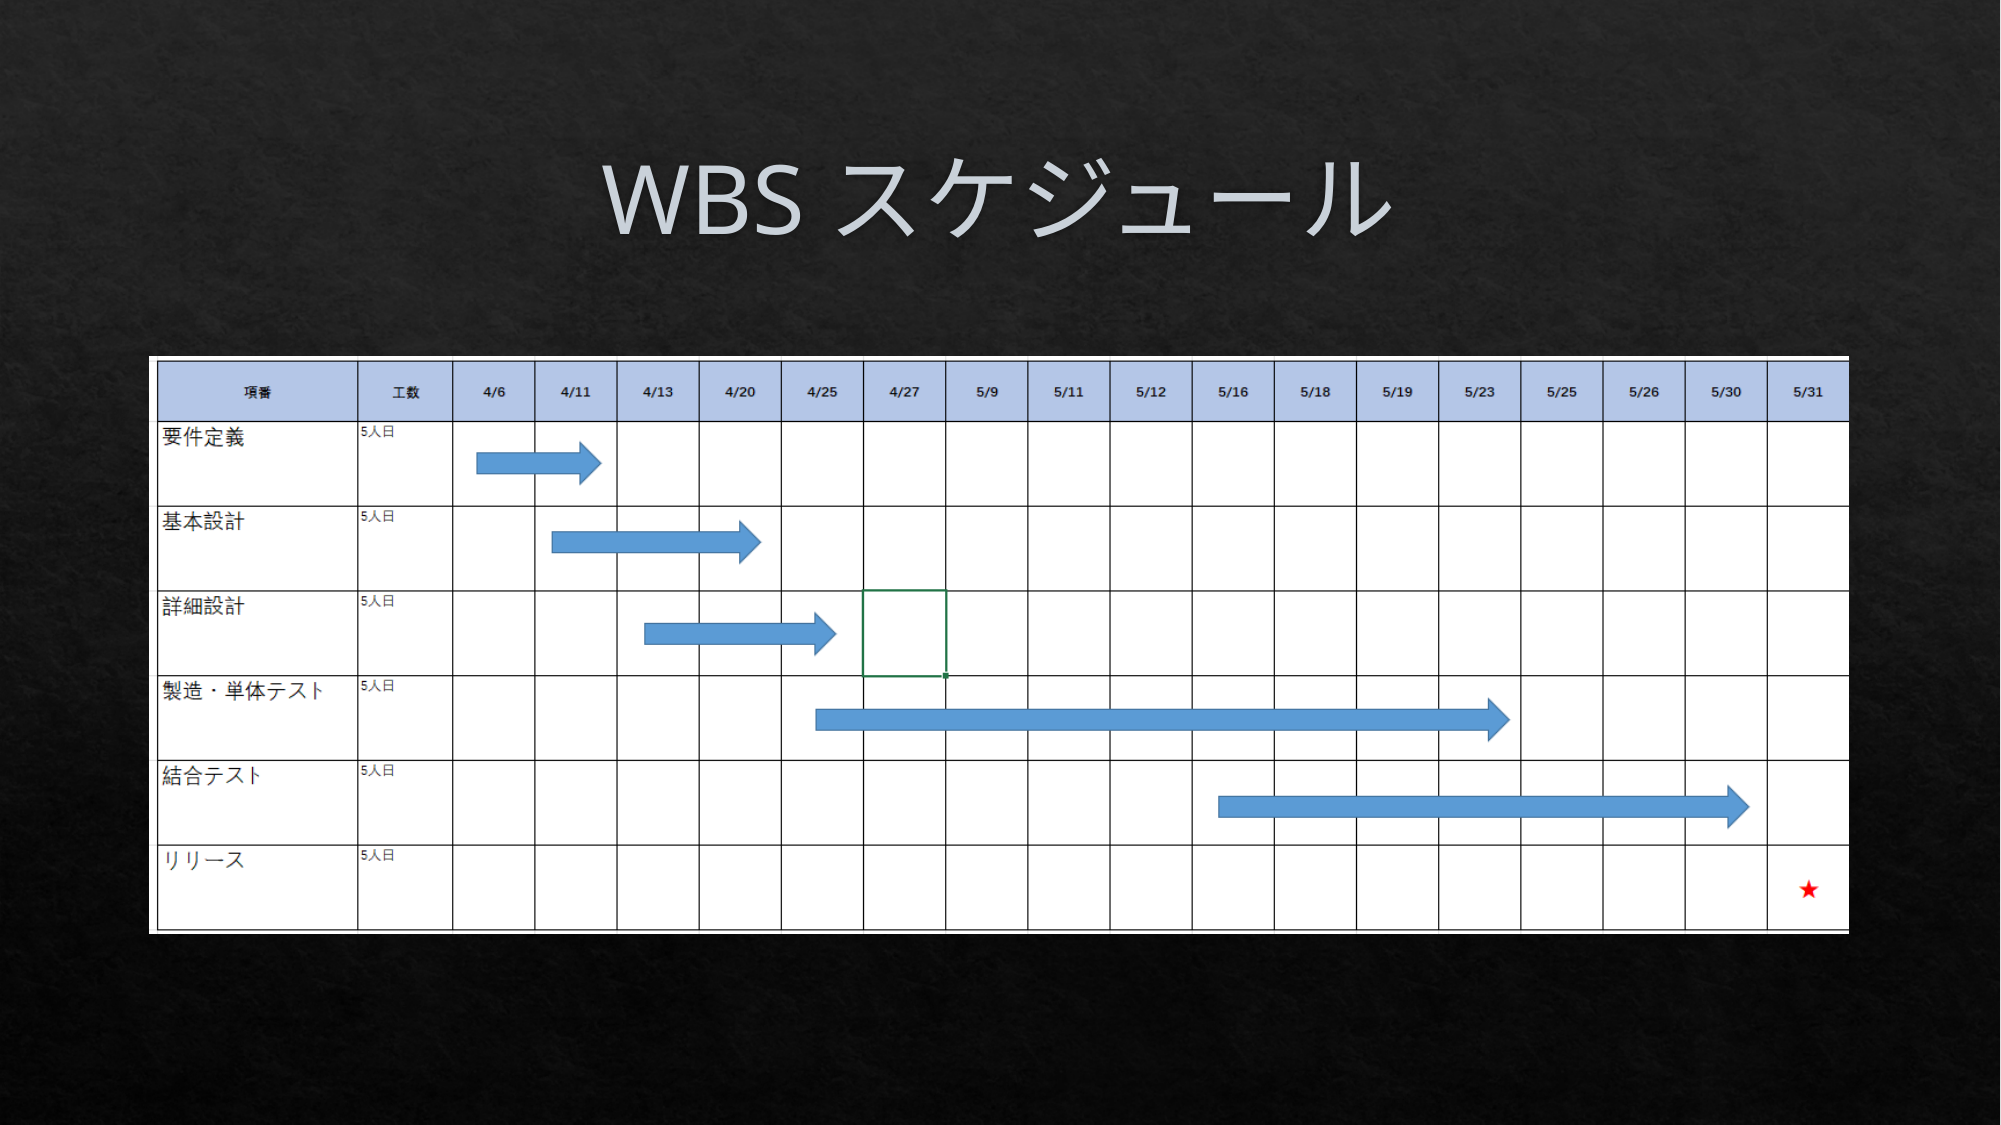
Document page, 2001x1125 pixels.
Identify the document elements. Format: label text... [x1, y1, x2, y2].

title WBSスケジュール [149, 99, 1849, 307]
picture [149, 356, 1849, 935]
